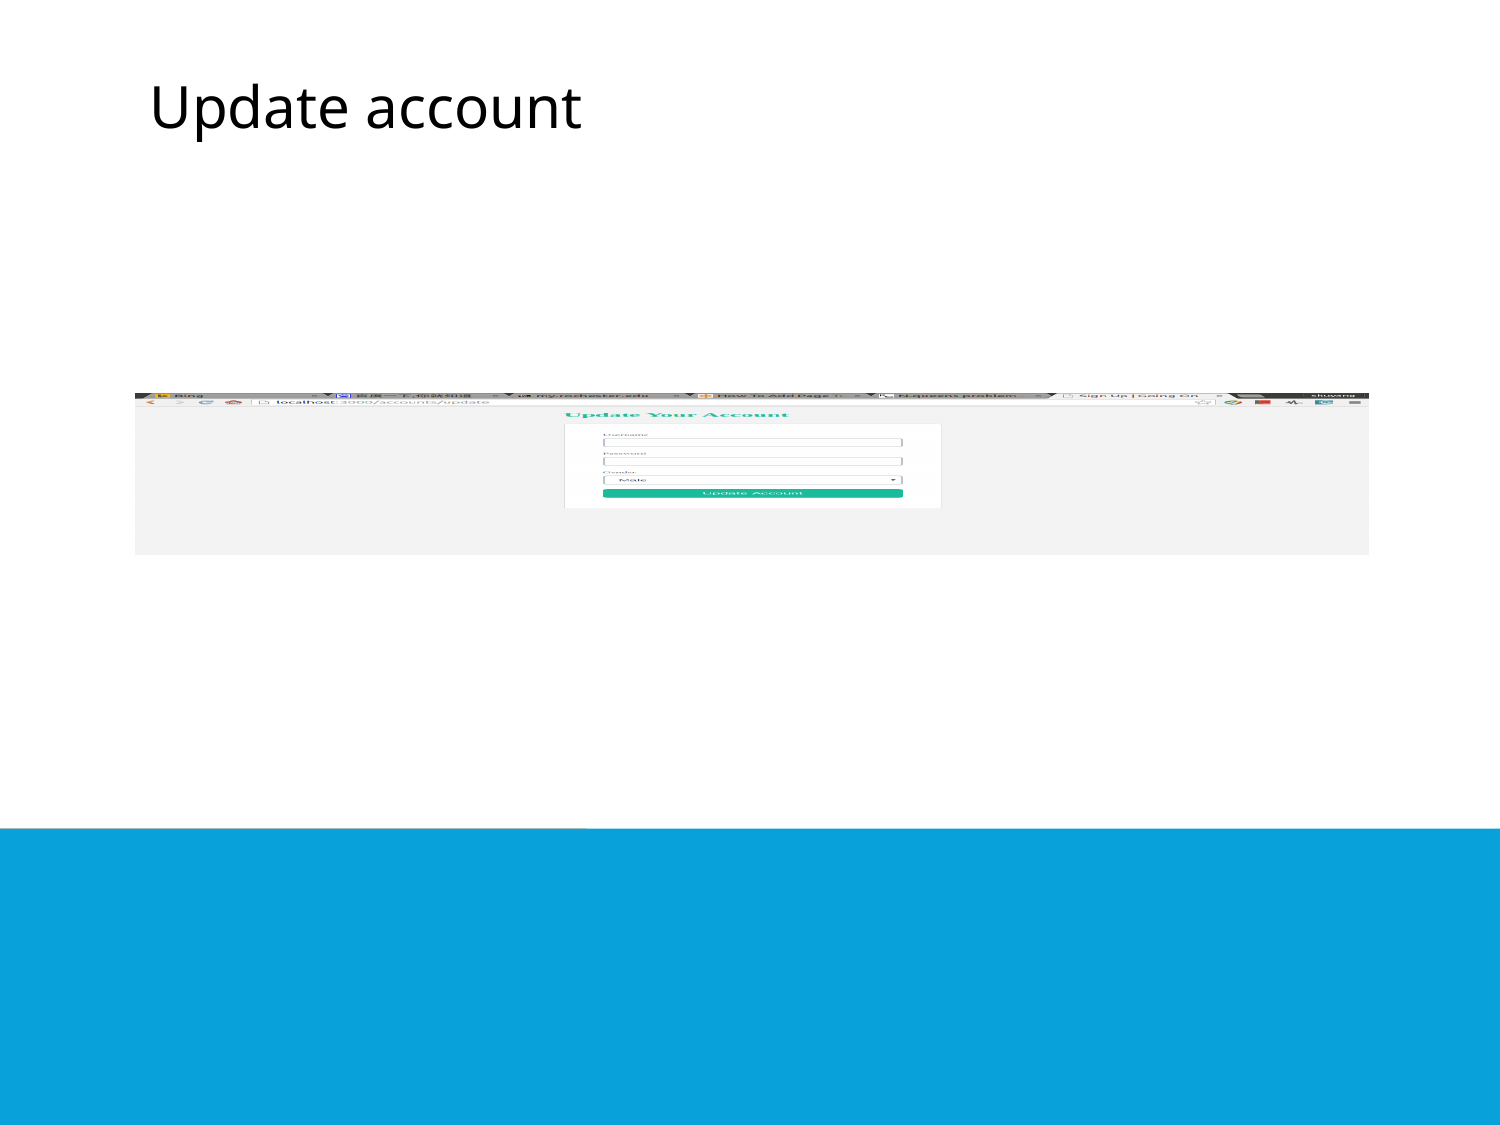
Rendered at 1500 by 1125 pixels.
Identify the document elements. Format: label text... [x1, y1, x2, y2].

text_box Update account [135, 60, 1369, 150]
picture [134, 180, 1369, 768]
